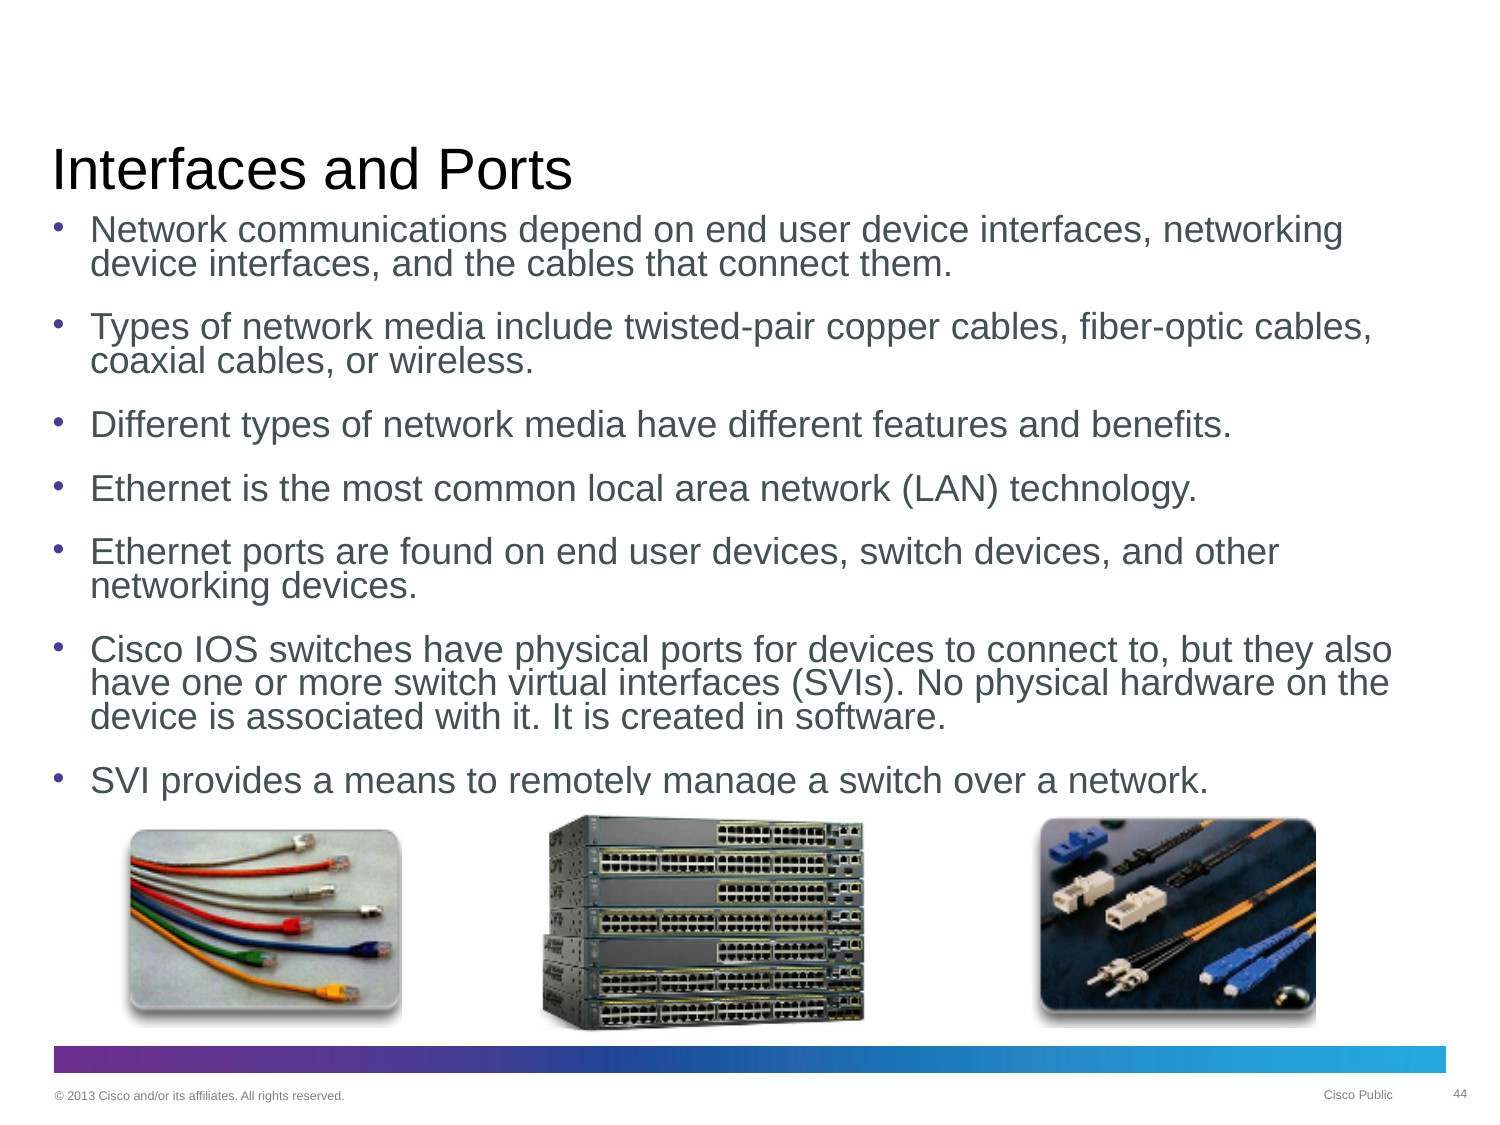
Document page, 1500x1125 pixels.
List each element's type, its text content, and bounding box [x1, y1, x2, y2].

picture [54, 795, 1446, 1073]
picture [119, 821, 402, 1029]
list Network communications depend on end user device interfaces, networking device interfaces, and the cables that connect them. Types of network media include twisted-pair copper cables, fiber-optic cables, coaxial cables, or wireless. Different types of network media have different features and benefits. Ethernet is the most common local area network (LAN) technology. Ethernet ports are found on end user devices, switch devices, and other networking devices. Cisco IOS switches have physical ports for devices to connect to, but they also have one or more switch virtual interfaces (SVIs). No physical hardware on the device is associated with it. It is created in software. SVI provides a means to remotely manage a switch over a network. [37, 207, 1445, 1023]
picture [1031, 813, 1316, 1029]
title Interfaces and Ports [37, 70, 1447, 209]
